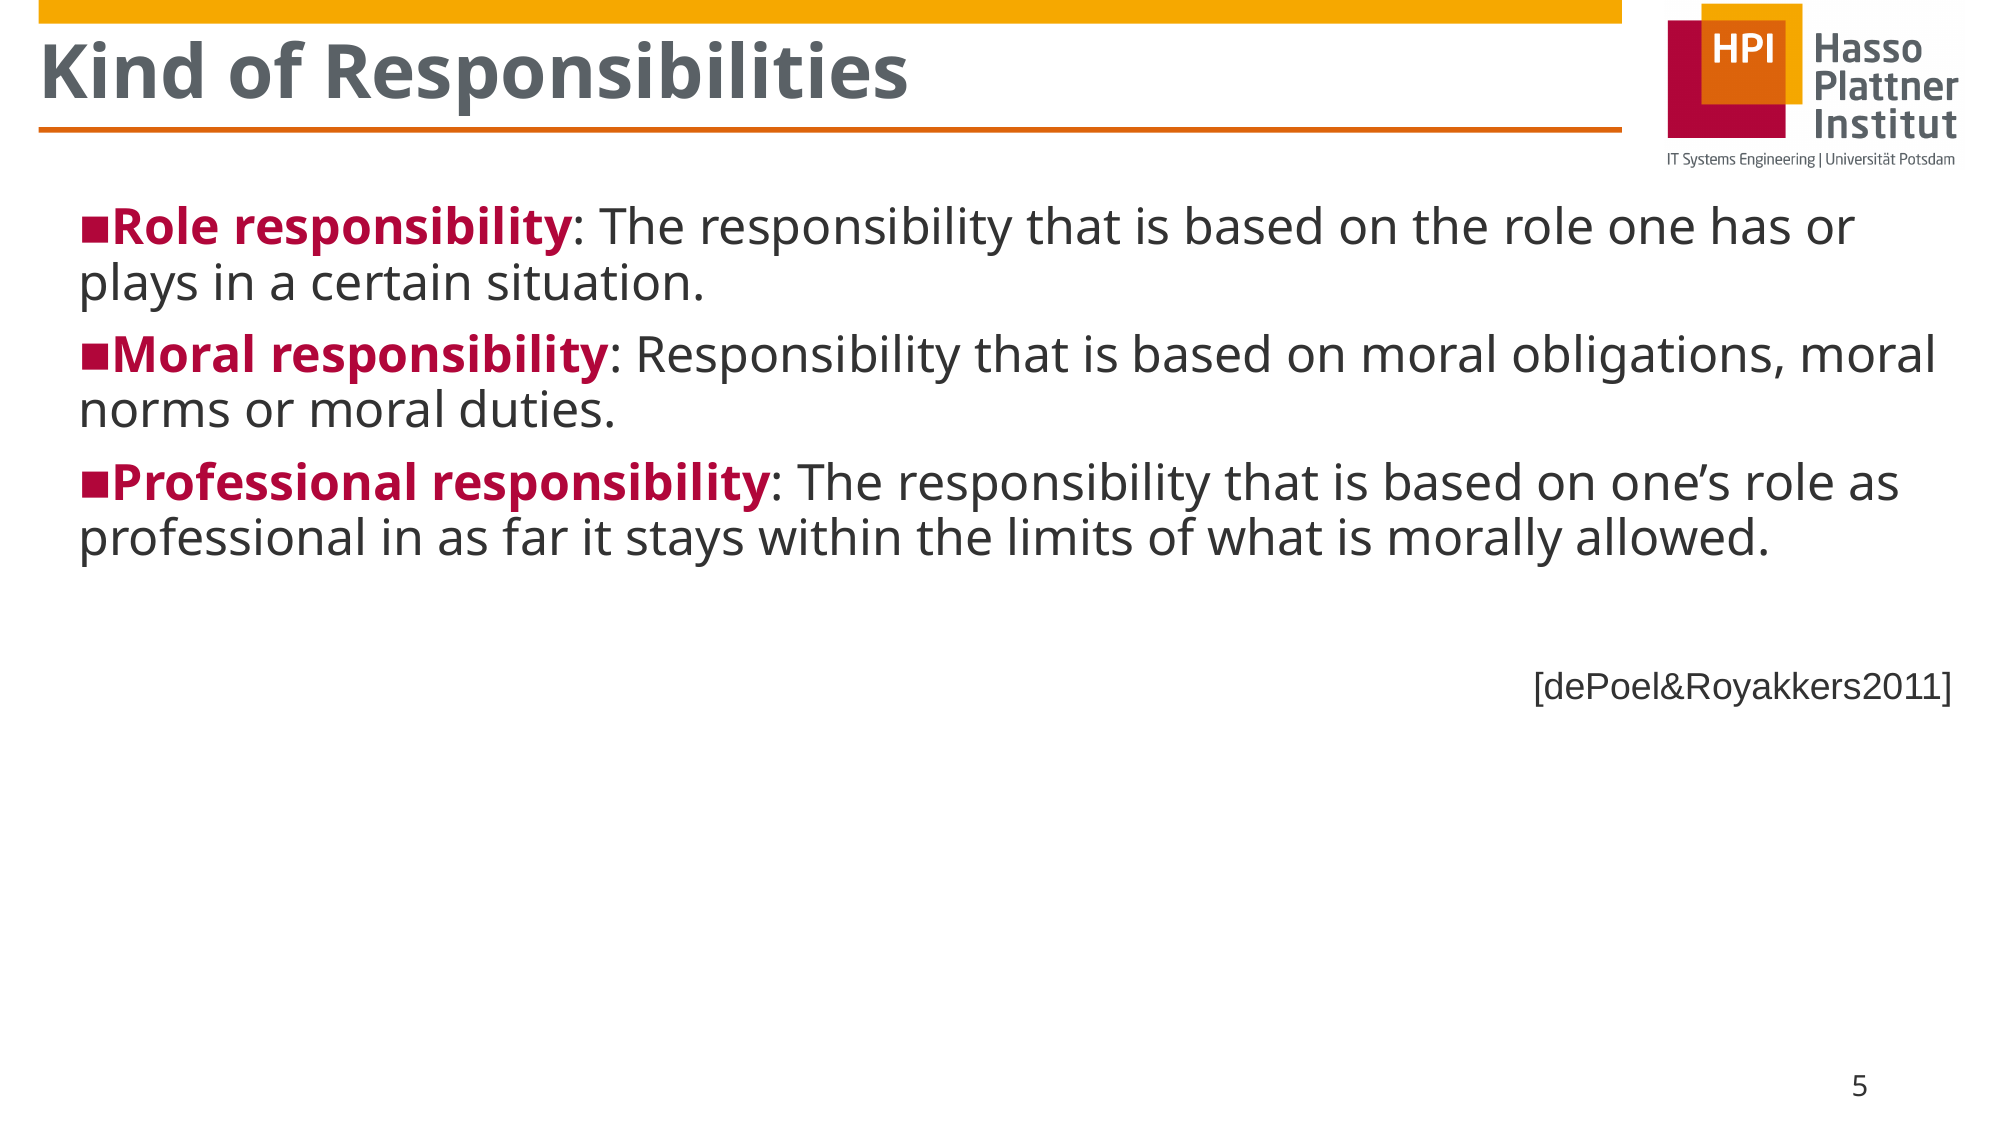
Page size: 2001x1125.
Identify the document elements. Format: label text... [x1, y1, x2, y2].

text_box [dePoel&Royakkers2011] [1518, 654, 1978, 715]
picture [1664, 0, 1965, 170]
title Kind of Responsibilities [38, 0, 1414, 137]
list Role responsibility: The responsibility that is based on the role one has or plays in a certain situation. Moral responsibility: Responsibility that is based on moral obligations, moral norms or moral duties. Professional responsibility: The responsibility that is based on one’s role as professional in as far it stays within the limits of what is morally allowed. [78, 199, 1961, 551]
slide_number 5 [1834, 1064, 1961, 1107]
